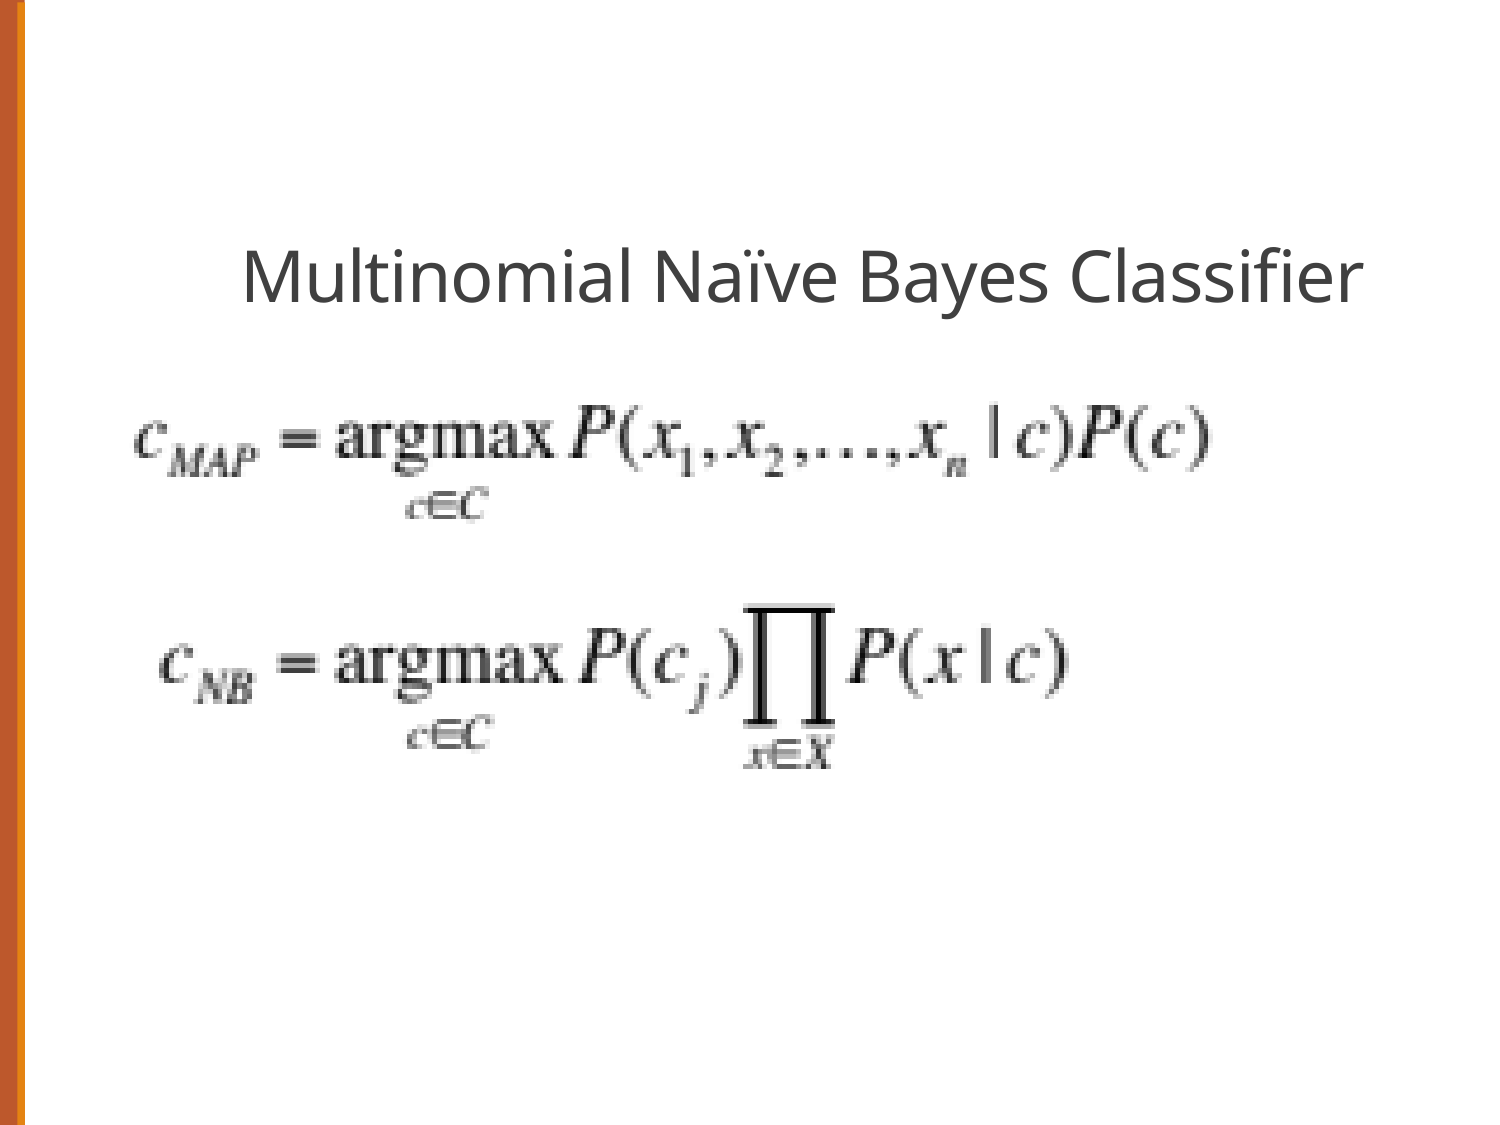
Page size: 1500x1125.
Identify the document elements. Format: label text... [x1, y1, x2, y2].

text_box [124, 386, 1215, 530]
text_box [149, 588, 1075, 776]
title Multinomial Naïve Bayes Classifier [225, 203, 1475, 325]
